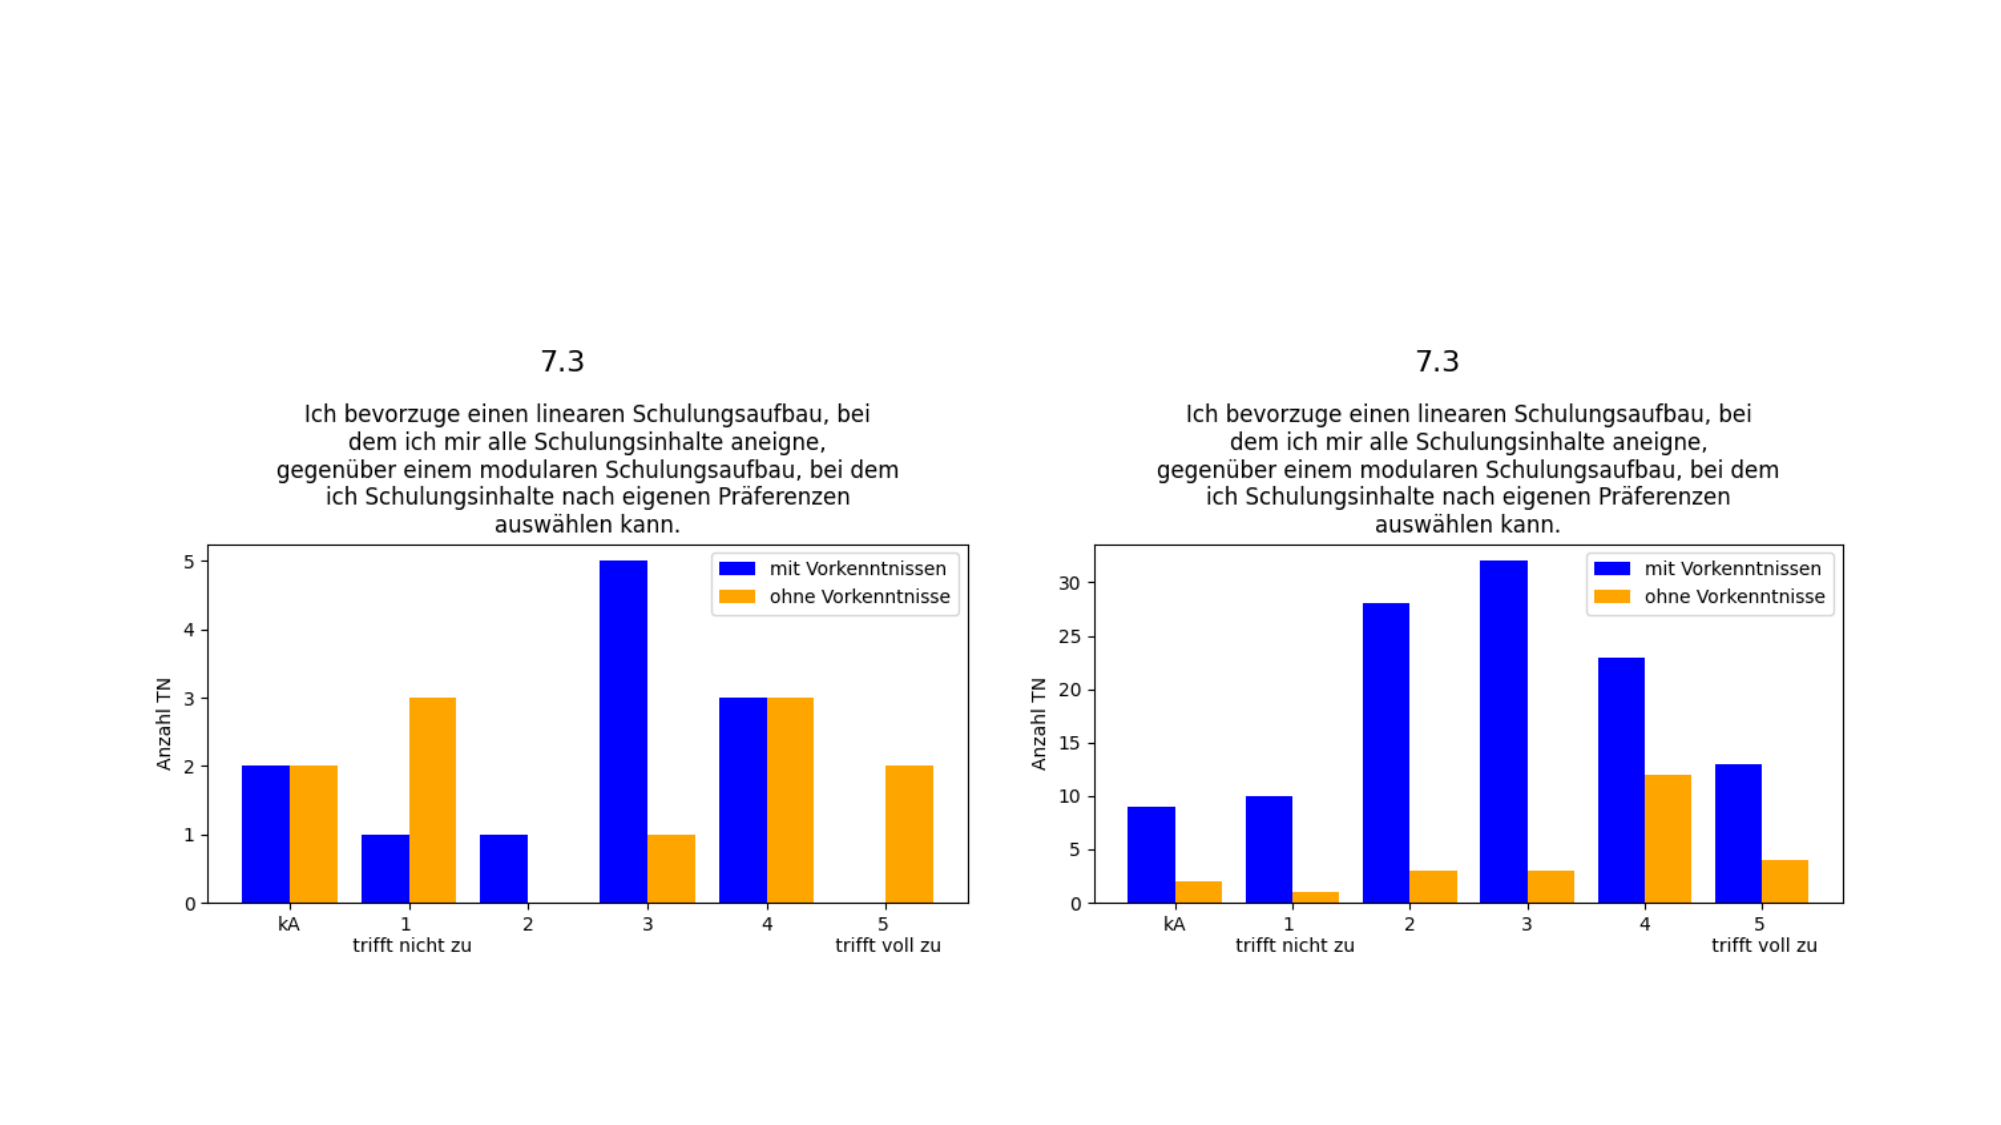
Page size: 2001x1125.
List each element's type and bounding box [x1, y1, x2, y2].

list [137, 337, 988, 976]
list [1012, 337, 1863, 976]
